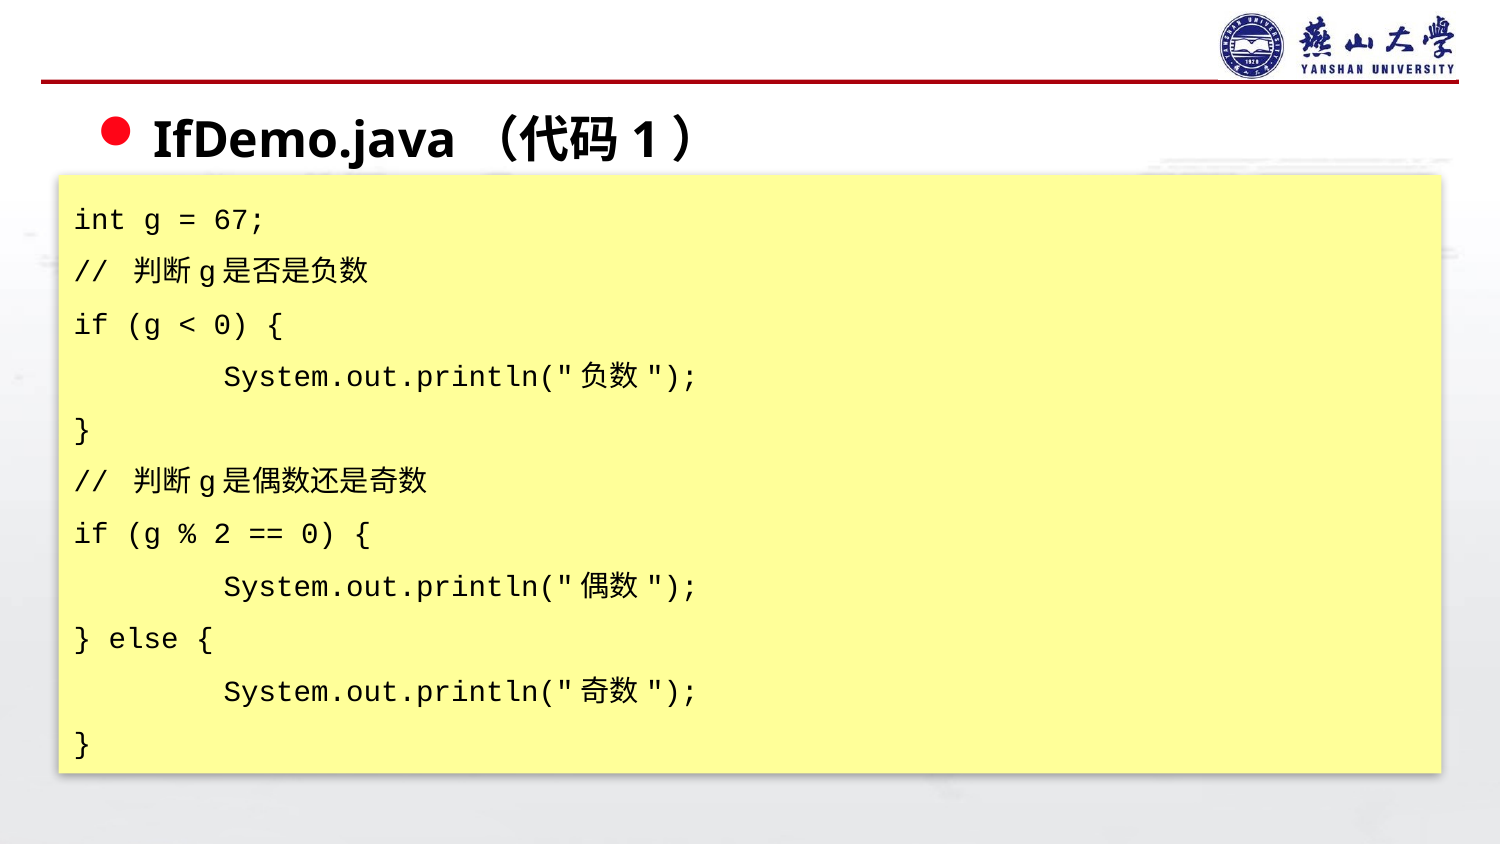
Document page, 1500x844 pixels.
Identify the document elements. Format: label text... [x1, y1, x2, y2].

picture [0, 0, 1500, 844]
list IfDemo.java（代码1） [81, 70, 1429, 171]
list int g = 67; // 判断g是否是负数 if (g < 0) { System.out.println("负数"); } // 判断g是偶数还是奇数 if (g % 2 == 0) { System.out.println("偶数"); } else { System.out.println("奇数"); } [58, 174, 1442, 774]
